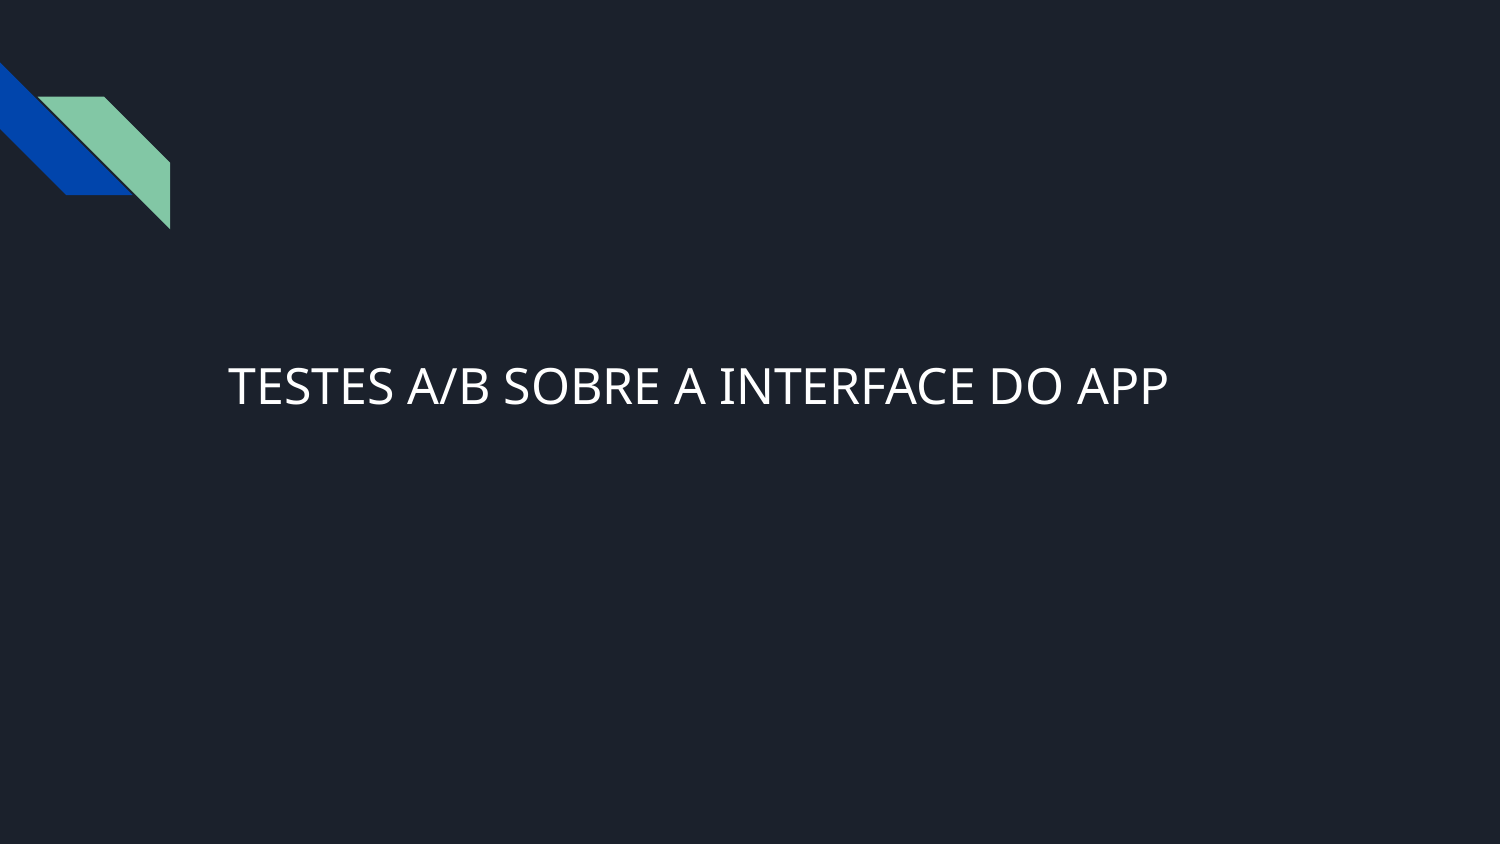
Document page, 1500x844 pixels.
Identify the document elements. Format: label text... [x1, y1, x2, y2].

title TESTES A/B SOBRE A INTERFACE DO APP [213, 335, 1382, 486]
